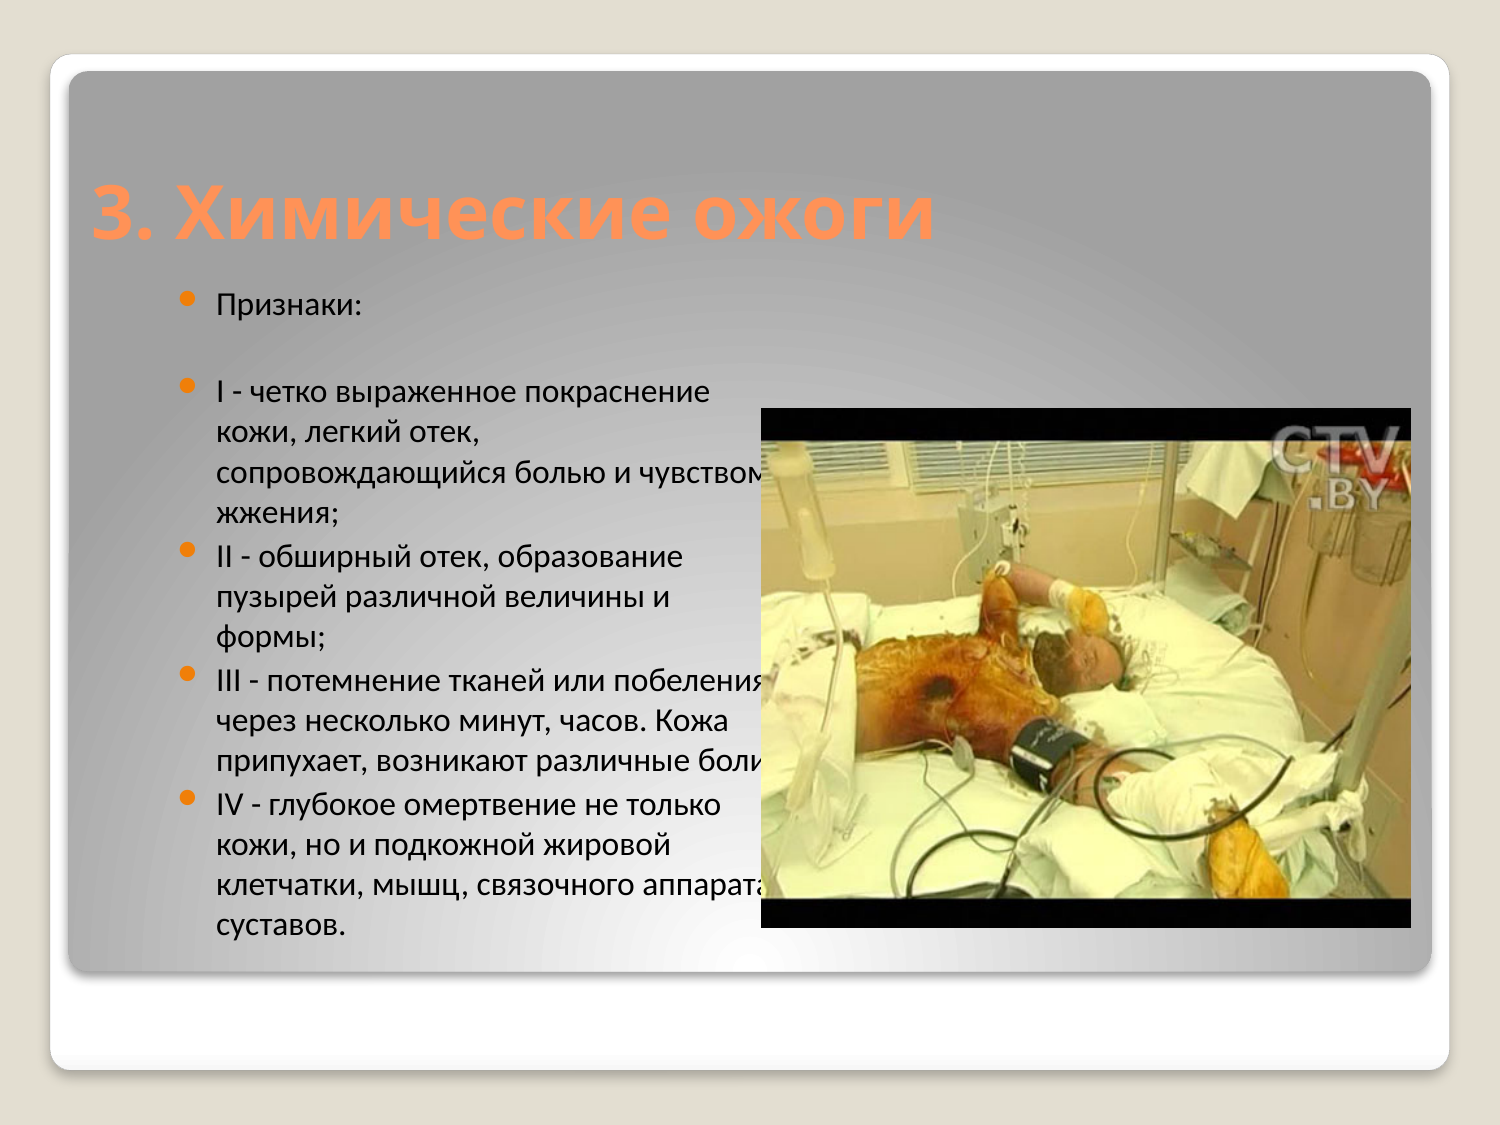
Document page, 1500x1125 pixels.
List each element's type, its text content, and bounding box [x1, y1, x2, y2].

picture [761, 408, 1411, 928]
title 3. Химические ожоги [76, 90, 1420, 263]
list Признаки: I - четко выраженное покраснение кожи, легкий отек, сопровождающийся болью и чувством жжения; II - обширный отек, образование пузырей различной величины и формы; III - потемнение тканей или побеления через несколько минут, часов. Кожа припухает, возникают различные боли; IV - глубокое омертвение не только кожи, но и подкожной жировой клетчатки, мышц, связочного аппарата суставов. [147, 267, 793, 988]
